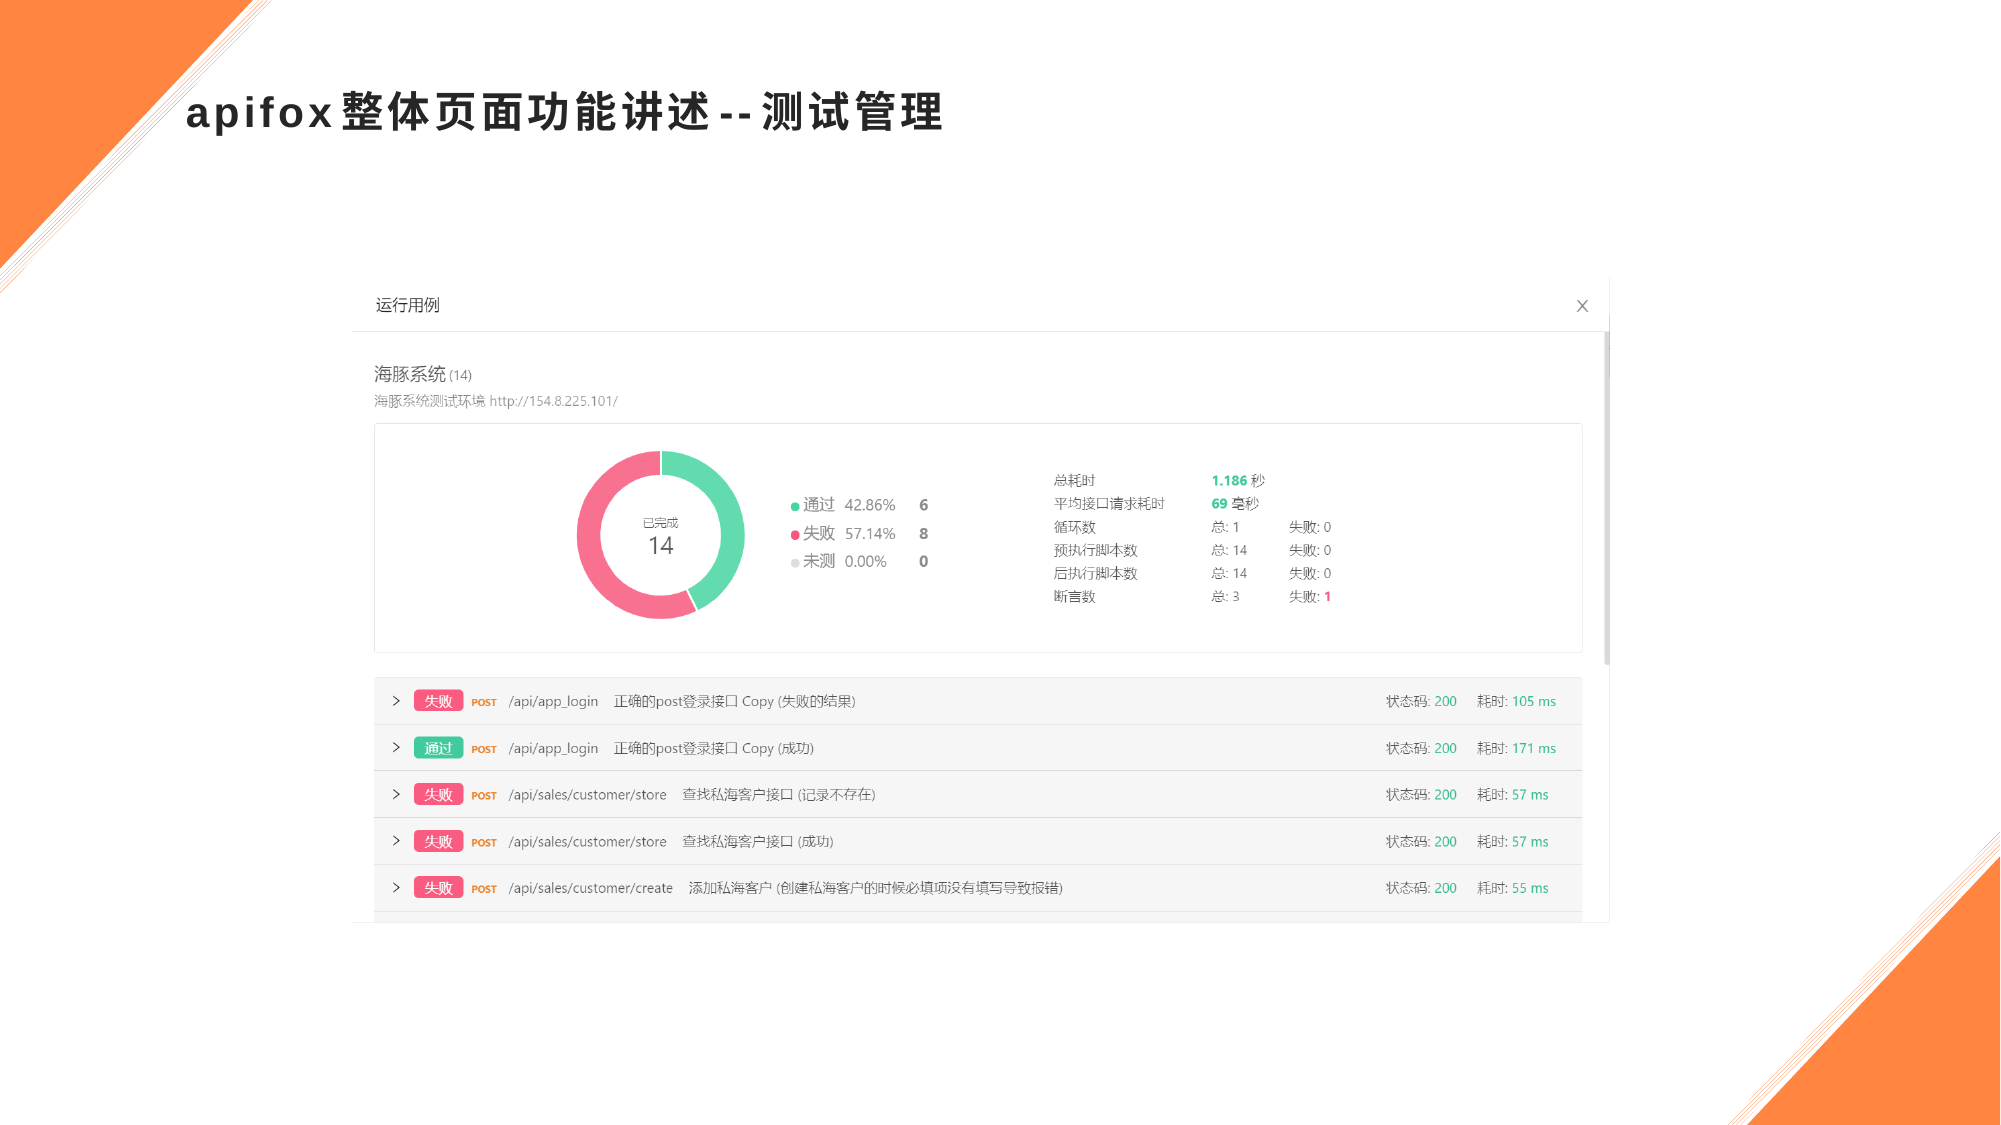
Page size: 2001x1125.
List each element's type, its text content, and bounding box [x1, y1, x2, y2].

picture [352, 277, 1610, 924]
title apifox整体页面功能讲述--测试管理 [169, 78, 1895, 296]
